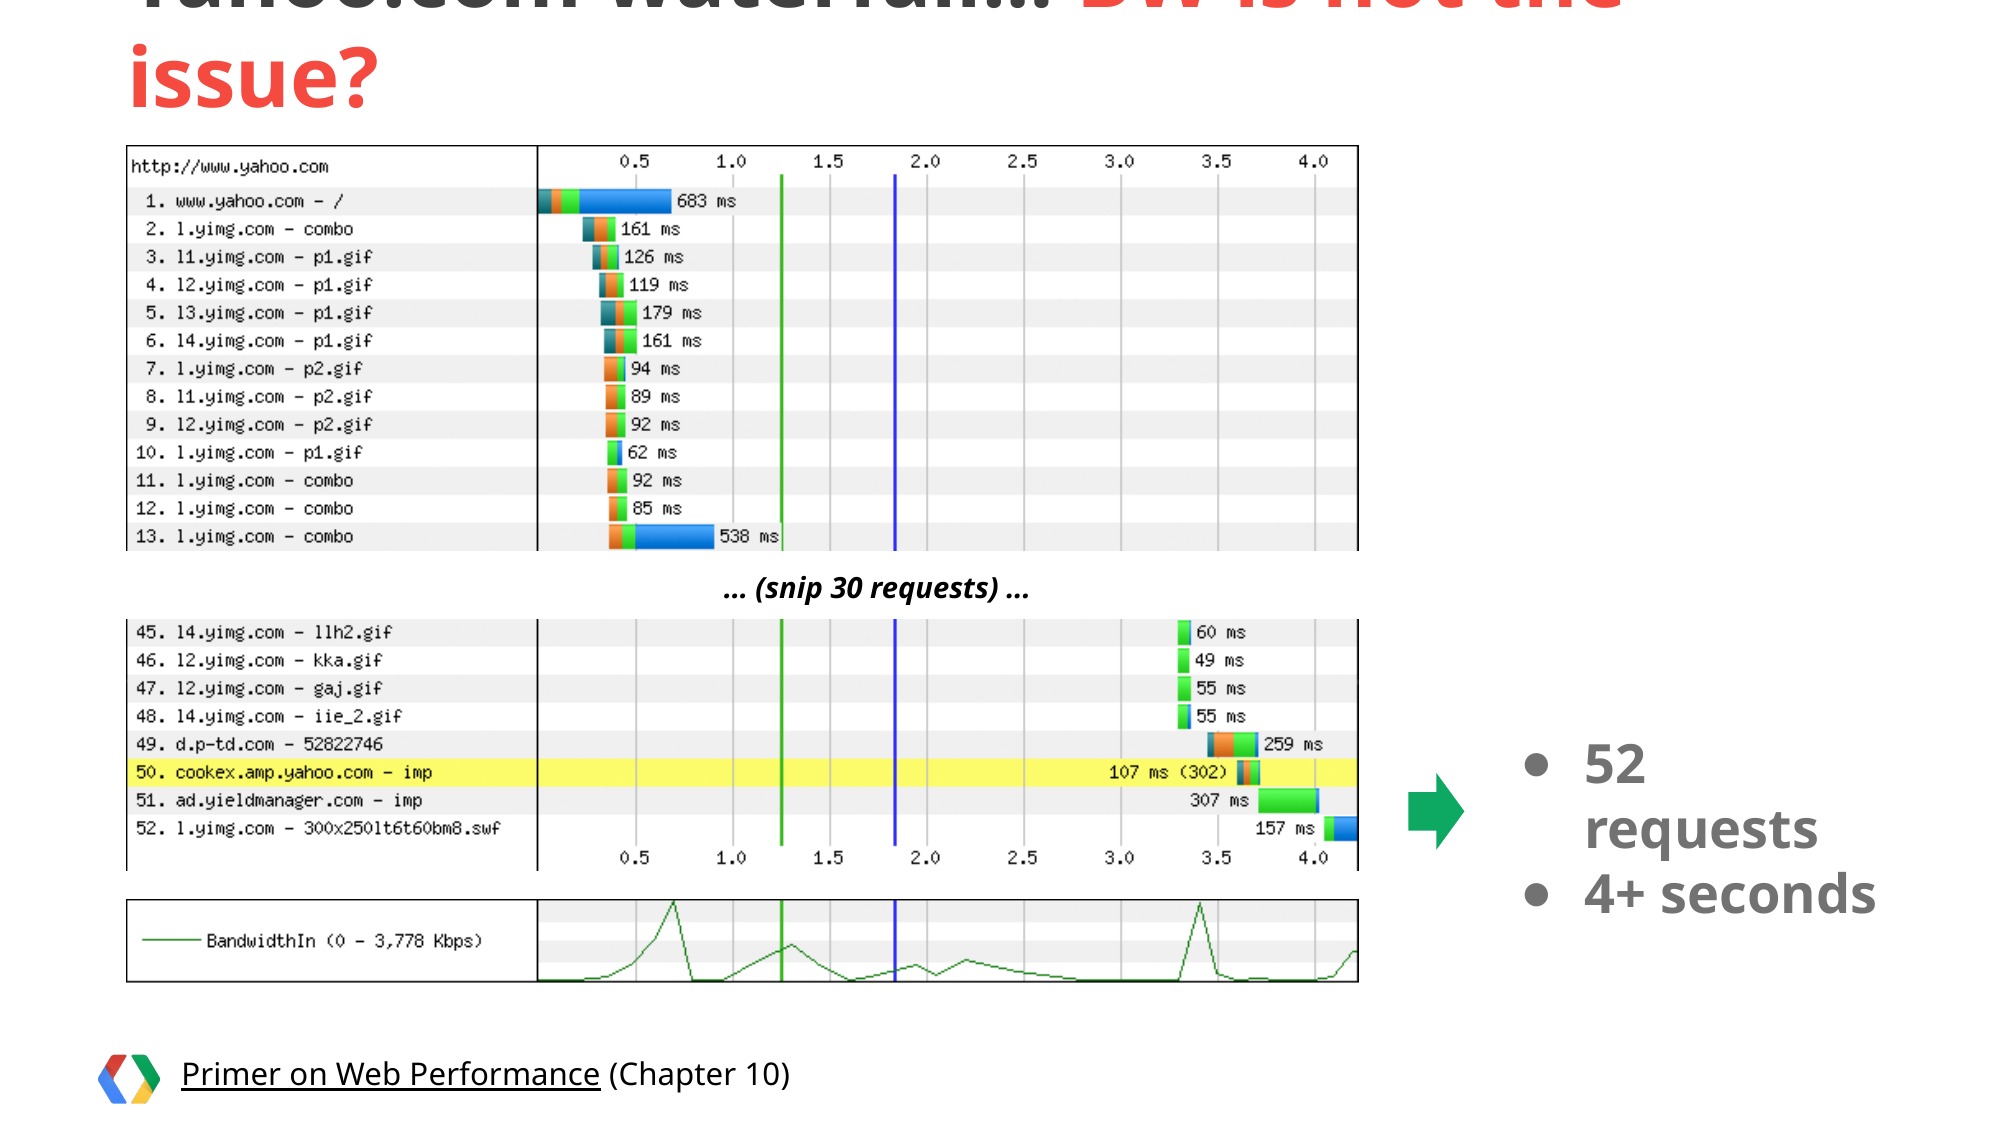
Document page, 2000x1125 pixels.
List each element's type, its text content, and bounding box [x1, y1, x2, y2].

text_box Primer on Web Performance (Chapter 10) [166, 1047, 1601, 1105]
picture [97, 1047, 161, 1111]
picture [126, 619, 1359, 871]
title Yahoo.com waterfall… BW is not the issue? [112, 20, 1912, 140]
picture [126, 899, 1359, 988]
list 52 requests 4+ seconds [1494, 714, 1904, 871]
picture [126, 145, 1359, 552]
text_box … (snip 30 requests) ... [708, 560, 1176, 604]
text_box [1408, 772, 1465, 850]
